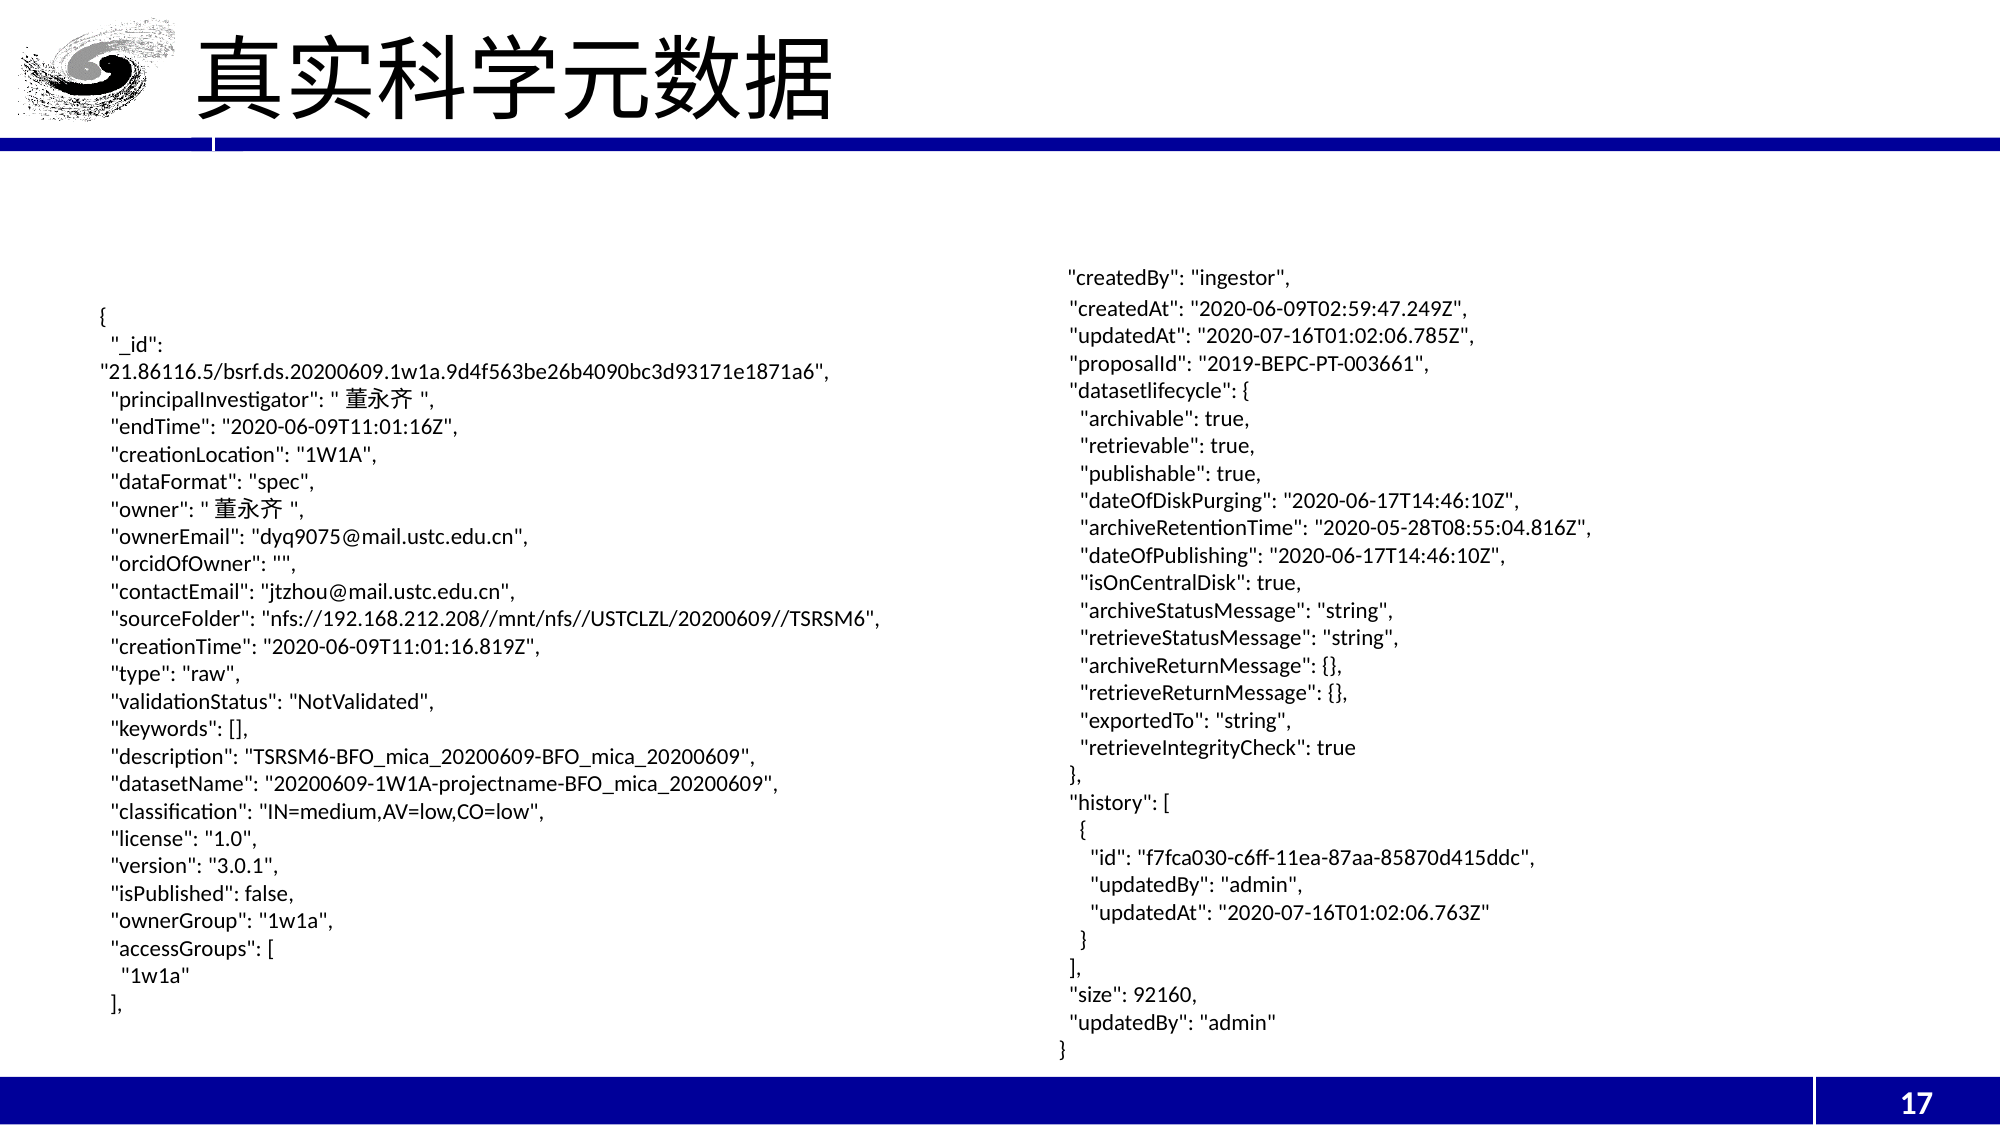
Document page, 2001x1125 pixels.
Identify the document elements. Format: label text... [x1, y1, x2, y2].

text_box { "_id": "21.86116.5/bsrf.ds.20200609.1w1a.9d4f563be26b4090bc3d93171e1871a6", "principalInvestigator": "董永齐", "endTime": "2020-06-09T11:01:16Z", "creationLocation": "1W1A", "dataFormat": "spec", "owner": "董永齐", "ownerEmail": "dyq9075@mail.ustc.edu.cn", "orcidOfOwner": "", "contactEmail": "jtzhou@mail.ustc.edu.cn", "sourceFolder": "nfs://192.168.212.208//mnt/nfs//USTCLZL/20200609//TSRSM6", "creationTime": "2020-06-09T11:01:16.819Z", "type": "raw", "validationStatus": "NotValidated", "keywords": [], "description": "TSRSM6-BFO_mica_20200609-BFO_mica_20200609", "datasetName": "20200609-1W1A-projectname-BFO_mica_20200609", "classification": "IN=medium,AV=low,CO=low", "license": "1.0", "version": "3.0.1", "isPublished": false, "ownerGroup": "1w1a", "accessGroups": [ "1w1a" ], [84, 294, 915, 1051]
picture [18, 17, 175, 122]
text_box "createdBy": "ingestor", "createdAt": "2020-06-09T02:59:47.249Z", "updatedAt": "2020-07-16T01:02:06.785Z", "proposalId": "2019-BEPC-PT-003661", "datasetlifecycle": { "archivable": true, "retrievable": true, "publishable": true, "dateOfDiskPurging": "2020-06-17T14:46:10Z", "archiveRetentionTime": "2020-05-28T08:55:04.816Z", "dateOfPublishing": "2020-06-17T14:46:10Z", "isOnCentralDisk": true, "archiveStatusMessage": "string", "retrieveStatusMessage": "string", "archiveReturnMessage": {}, "retrieveReturnMessage": {}, "exportedTo": "string", "retrieveIntegrityCheck": true }, "history": [ { "id": "f7fca030-c6ff-11ea-87aa-85870d415ddc", "updatedBy": "admin", "updatedAt": "2020-07-16T01:02:06.763Z" } ], "size": 92160, "updatedBy": "admin" } [1043, 240, 1608, 1070]
title 真实科学元数据 [178, 25, 1904, 244]
